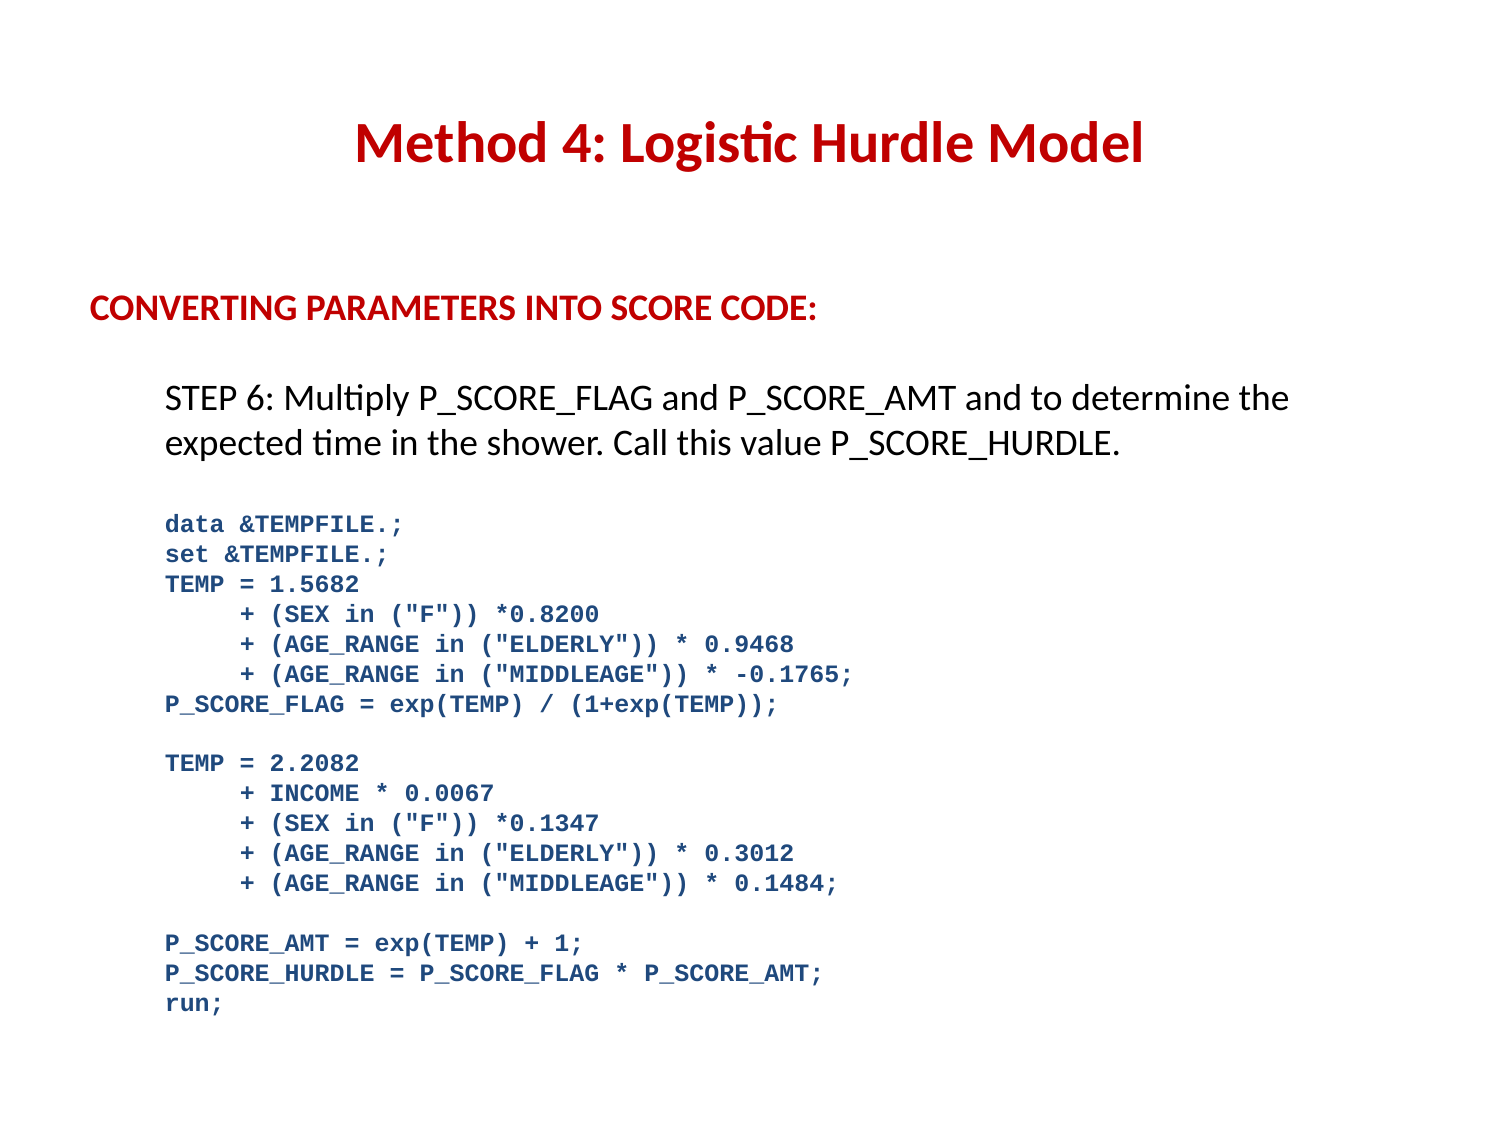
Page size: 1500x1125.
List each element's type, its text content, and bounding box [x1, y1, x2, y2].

title Method 4: Logistic Hurdle Model [75, 45, 1425, 233]
text_box CONVERTING PARAMETERS INTO SCORE CODE: STEP 6: Multiply P_SCORE_FLAG and P_SCORE_AMT and to determine the expected time in the shower. Call this value P_SCORE_HURDLE. data &TEMPFILE.; set &TEMPFILE.; TEMP = 1.5682 + (SEX in ("F")) *0.8200 + (AGE_RANGE in ("ELDERLY")) * 0.9468 + (AGE_RANGE in ("MIDDLEAGE")) * -0.1765; P_SCORE_FLAG = exp(TEMP) / (1+exp(TEMP)); TEMP = 2.2082 + INCOME * 0.0067 + (SEX in ("F")) *0.1347 + (AGE_RANGE in ("ELDERLY")) * 0.3012 + (AGE_RANGE in ("MIDDLEAGE")) * 0.1484; P_SCORE_AMT = exp(TEMP) + 1; P_SCORE_HURDLE = P_SCORE_FLAG * P_SCORE_AMT; run; [74, 275, 1425, 1024]
